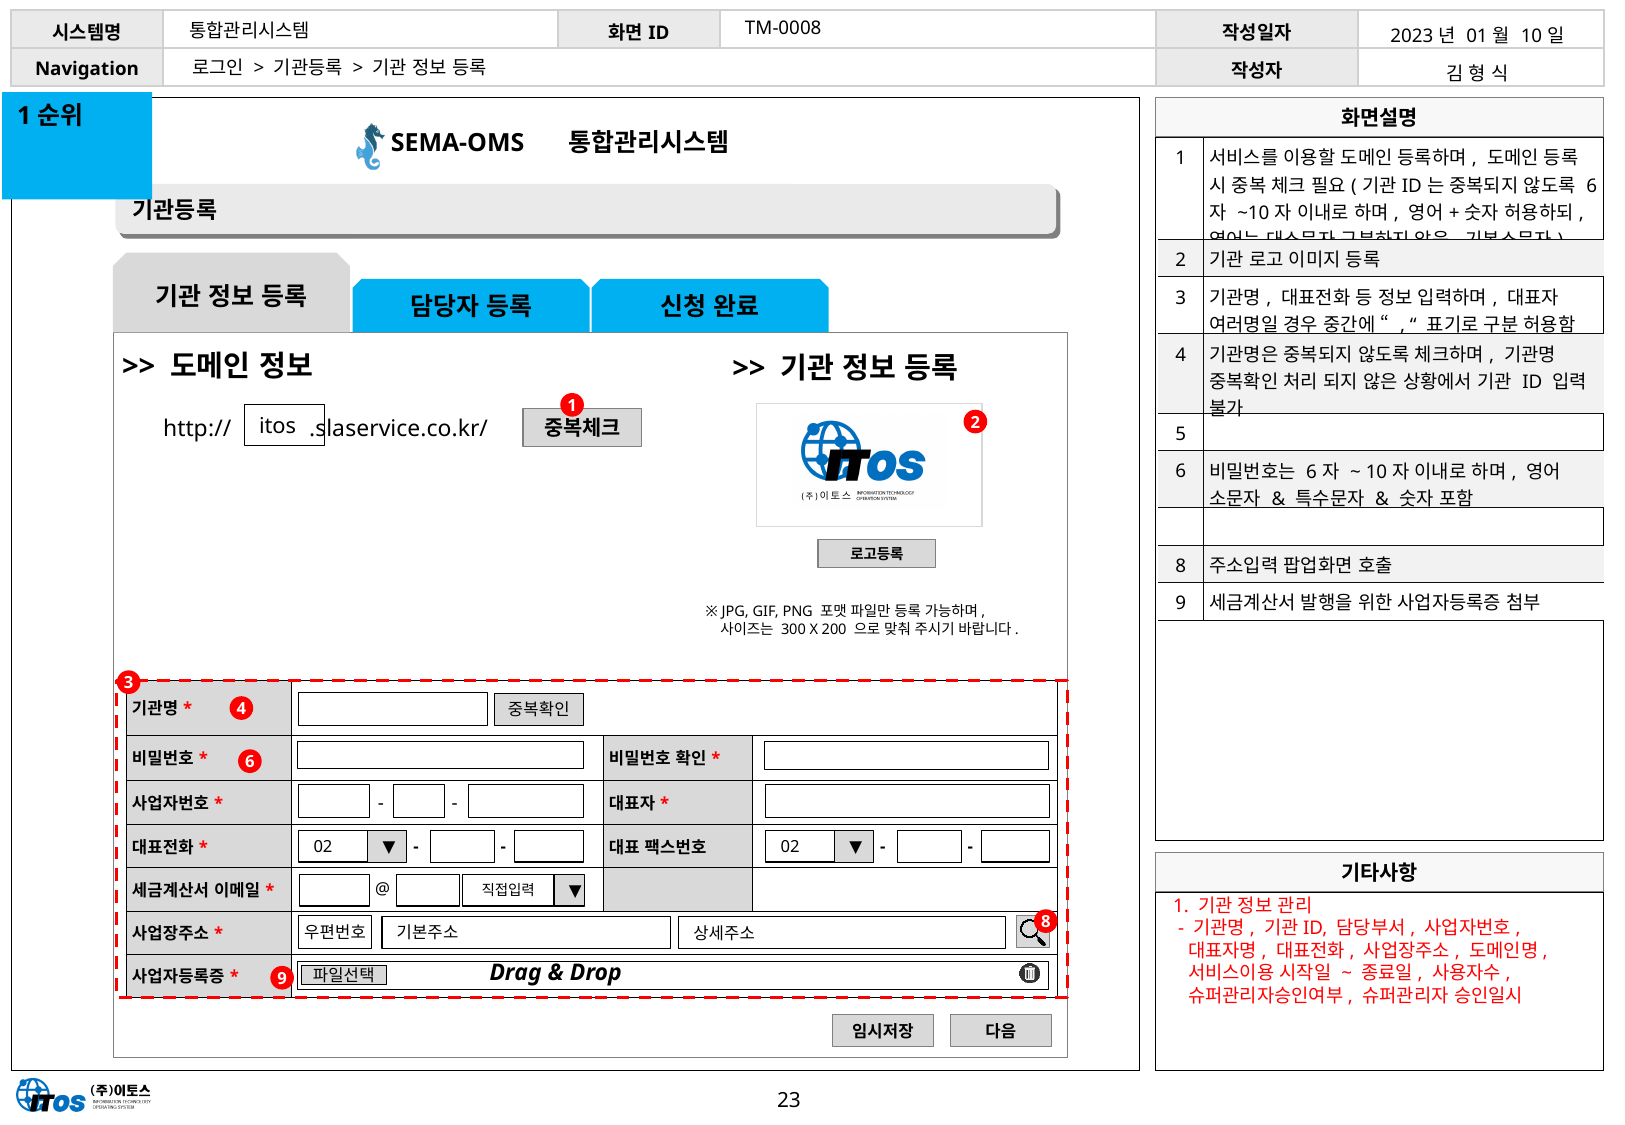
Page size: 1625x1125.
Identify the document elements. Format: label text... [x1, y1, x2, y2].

text_box [297, 741, 584, 769]
text_box 기관등록 [115, 183, 1057, 234]
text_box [297, 782, 584, 822]
table_header 1 [1158, 138, 1203, 239]
text_box 1순위 [2, 92, 153, 200]
table_cell 기관명, 대표전화 등 정보 입력하며, 대표자 여러명일 경우 중간에 “ , “ 표기로 구분 허용함 [1204, 277, 1604, 333]
table_cell 5 [1158, 414, 1203, 450]
table_cell 기관 로고 이미지 등록 [1204, 240, 1604, 276]
text_box itos [244, 404, 325, 446]
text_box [298, 870, 585, 907]
text_box 4 [229, 696, 254, 720]
text_box 중복체크 [521, 406, 643, 448]
text_box 1. 기관 정보 관리 - 기관명, 기관ID, 담당부서, 사업자번호, 대표자명, 대표전화, 사업장주소, 도메인명, 서비스이용 시작일 ~ 종료일, 사용자수, 슈퍼관리자승인여부, 슈퍼관리자 승인일시 [1158, 886, 1605, 1014]
text_box 통합관리시스템 [174, 10, 326, 49]
text_box 로그인 > 기관등록 > 기관 정보 등록 [177, 48, 502, 86]
table_cell 김 형 식 [1354, 51, 1600, 89]
text_box [111, 330, 1069, 1060]
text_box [765, 828, 1051, 865]
text_box [764, 741, 1049, 770]
text_box http:// .slaservice.co.kr/ [157, 406, 566, 449]
text_box 8 [1037, 909, 1058, 929]
text_box 9 [270, 965, 292, 990]
table_cell 2 [1158, 240, 1203, 276]
text_box TM-0008 [730, 8, 837, 46]
text_box >> 기관 정보 등록 [726, 341, 1001, 392]
table_header 2023년 01월 10일 [1354, 13, 1600, 51]
table_cell 기관명은 중복되지 않도록 체크하며, 기관명 중복확인 처리 되지 않은 상황에서 기관 ID 입력 불가 [1204, 334, 1604, 413]
text_box >> 도메인 정보 [116, 340, 391, 390]
table_cell [1158, 508, 1203, 545]
picture [5, 1070, 169, 1123]
text_box 1 [560, 393, 584, 417]
table_cell 세금계산서 발행을 위한 사업자등록증 첨부 [1204, 583, 1604, 620]
table_cell 4 [1158, 334, 1203, 413]
text_box 로고등록 [816, 537, 938, 570]
picture [793, 414, 946, 511]
table_cell [1204, 414, 1604, 450]
text_box 6 [238, 749, 262, 774]
text_box ※ JPG, GIF, PNG 포맷 파일만 등록 가능하며, 사이즈는 300 X 200 으로 맞춰 주시기 바랍니다. [690, 594, 1058, 645]
table_cell 주소입력 팝업화면 호출 [1204, 546, 1604, 582]
table_cell [1204, 508, 1604, 545]
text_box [298, 828, 584, 865]
table_cell 비밀번호는 6자 ~ 10자 이내로 하며, 영어 소문자 & 특수문자 & 숫자 포함 [1204, 451, 1604, 507]
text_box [297, 949, 1050, 994]
text_box 3 [116, 670, 141, 695]
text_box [112, 252, 829, 333]
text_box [349, 116, 566, 176]
text_box 통합관리시스템 [569, 119, 811, 164]
table_header 서비스를 이용할 도메인 등록하며, 도메인 등록 시 중복 체크 필요(기관ID는 중복되지 않도록 6자 ~10자 이내로 하며, 영어+숫자 허용하되, 영어는 대소문자 구분하지 않음-기본소문자) [1204, 138, 1604, 239]
text_box [756, 403, 983, 527]
table_cell 3 [1158, 277, 1203, 333]
table_cell 6 [1158, 451, 1203, 507]
text_box [116, 680, 1068, 998]
text_box 2 [963, 409, 988, 434]
text_box 임시저장 [831, 1013, 936, 1049]
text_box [1015, 915, 1050, 948]
table_cell 9 [1158, 583, 1203, 620]
table_cell 8 [1158, 546, 1203, 582]
text_box 중복확인 [494, 693, 584, 726]
text_box 다음 [949, 1013, 1053, 1049]
